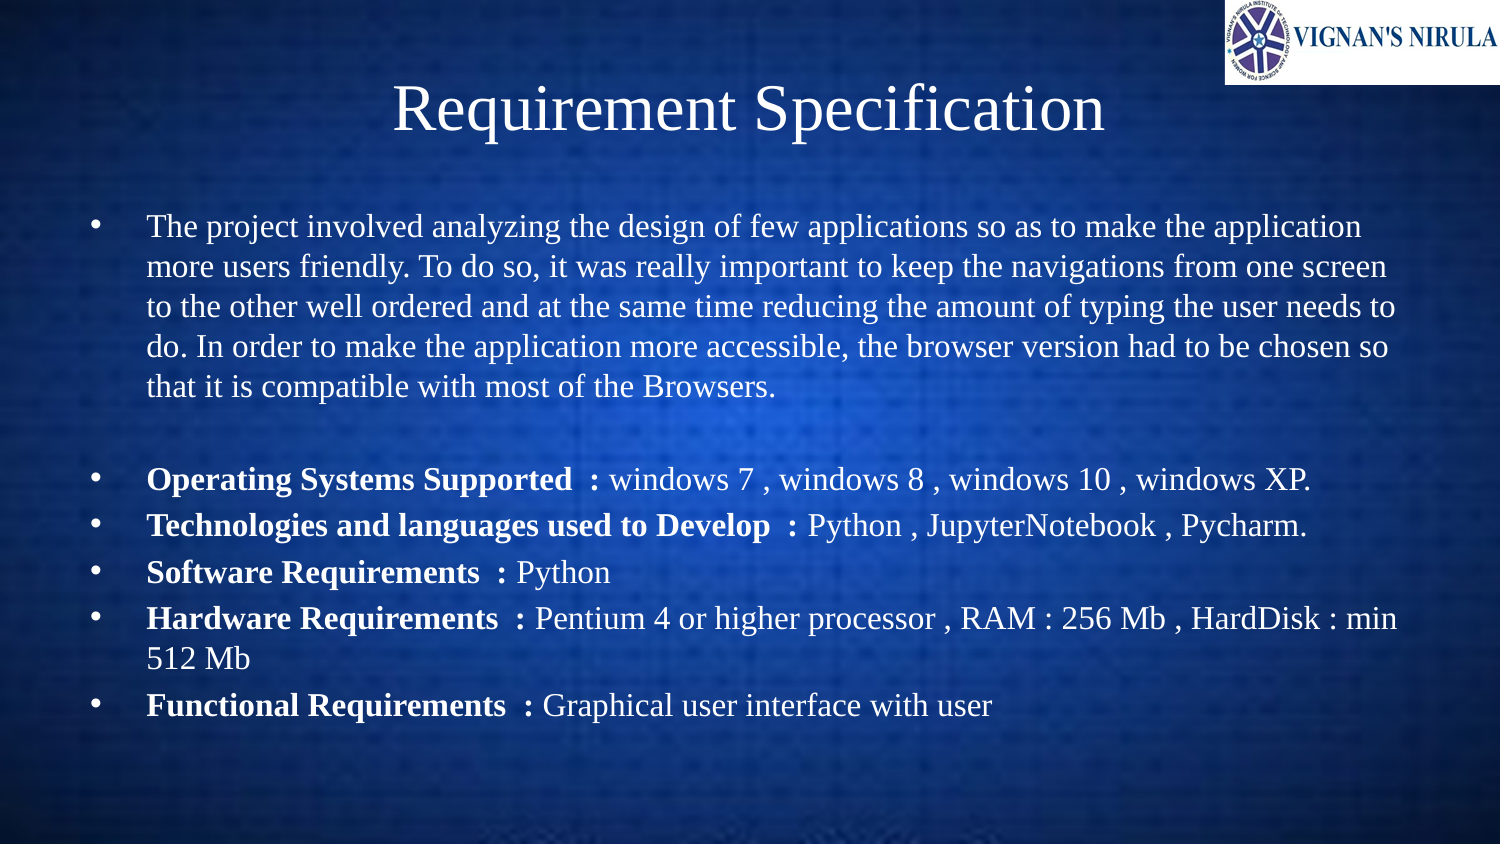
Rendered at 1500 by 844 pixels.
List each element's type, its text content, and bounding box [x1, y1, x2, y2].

title Requirement Specification [75, 33, 1425, 175]
list The project involved analyzing the design of few applications so as to make the application more users friendly. To do so, it was really important to keep the navigations from one screen to the other well ordered and at the same time reducing the amount of typing the user needs to do. In order to make the application more accessible, the browser version had to be chosen so that it is compatible with most of the Browsers. Operating Systems Supported : windows 7 , windows 8 , windows 10 , windows XP. Technologies and languages used to Develop : Python , JupyterNotebook , Pycharm. Software Requirements : Python Hardware Requirements : Pentium 4 or higher processor , RAM : 256 Mb , HardDisk : min 512 Mb Functional Requirements : Graphical user interface with user [75, 196, 1425, 754]
picture [0, 0, 1500, 844]
